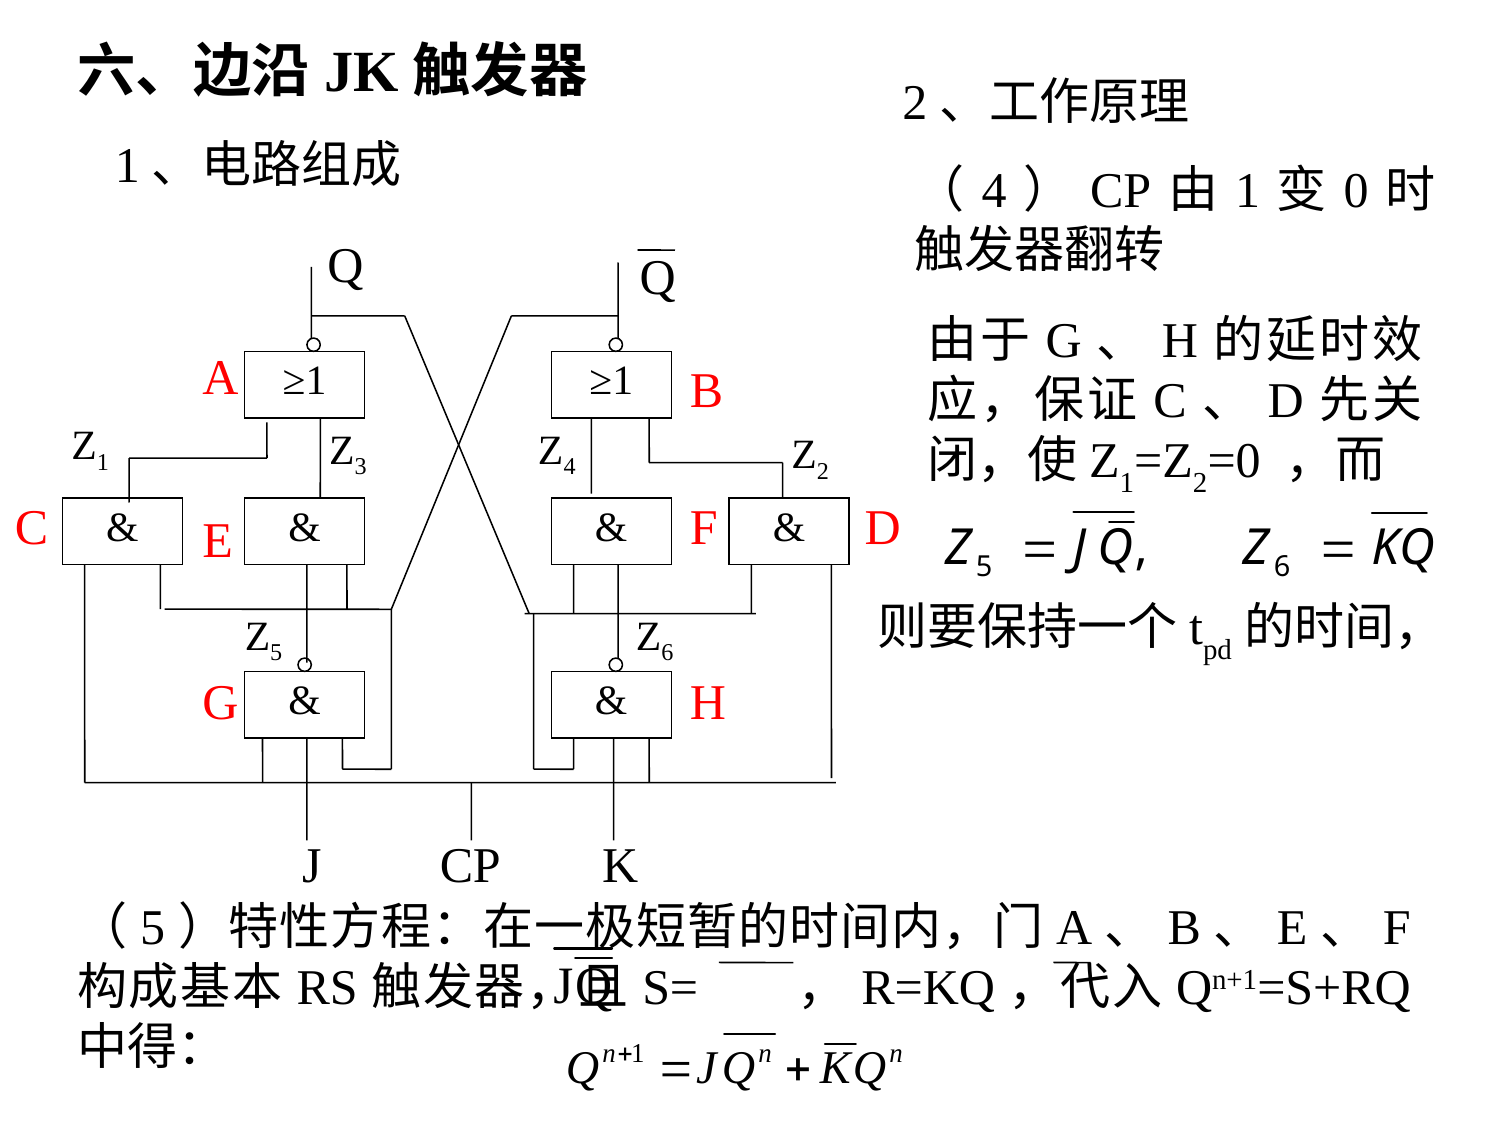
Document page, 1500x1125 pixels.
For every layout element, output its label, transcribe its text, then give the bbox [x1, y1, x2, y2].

text_box （4）CP由1变0时触发器翻转 [900, 149, 1450, 285]
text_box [62, 887, 1438, 1026]
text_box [559, 1024, 910, 1104]
text_box 由于G、H的延时效应，保证C、D先关闭，使Z1=Z2=0 ，而 [916, 299, 1438, 506]
text_box 2、工作原理 [887, 62, 1363, 138]
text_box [937, 501, 1438, 586]
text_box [0, 224, 913, 901]
text_box 则要保持一个tpd的时间， [916, 587, 1450, 733]
text_box 1、电路组成 [99, 124, 575, 200]
text_box 六、边沿JK触发器 [62, 24, 663, 111]
